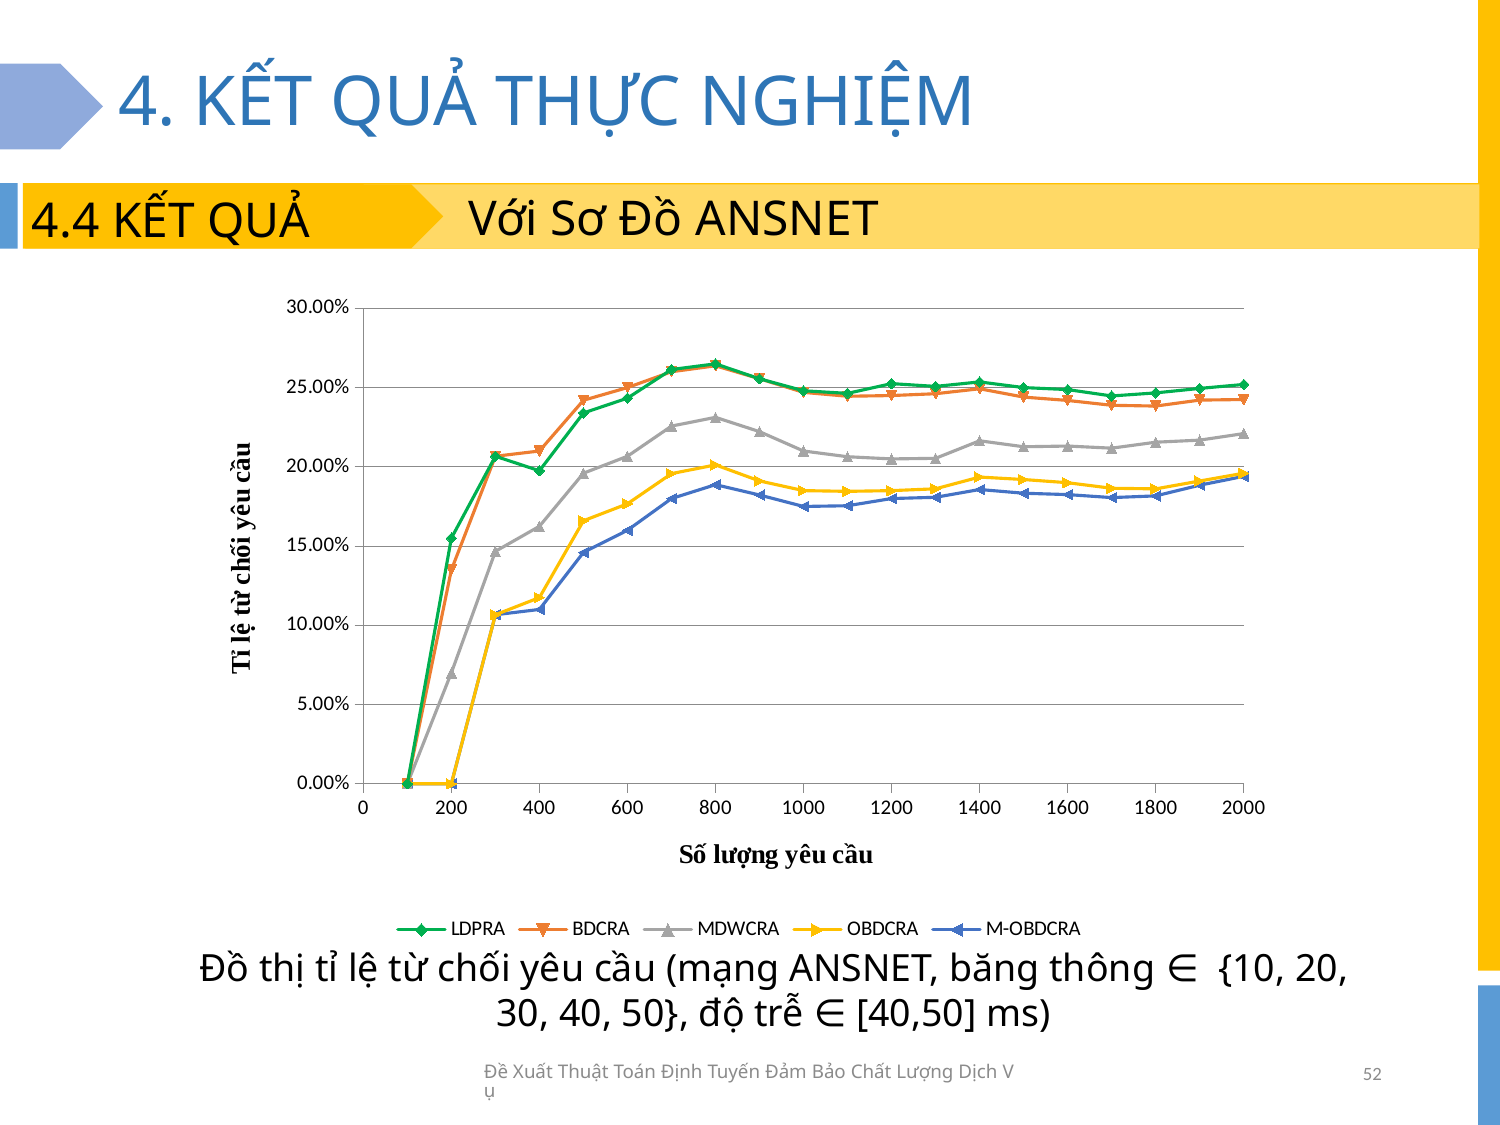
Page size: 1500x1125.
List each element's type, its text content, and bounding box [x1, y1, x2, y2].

text_box [413, 183, 453, 249]
text_box Với Sơ Đồ ANSNET [453, 179, 894, 253]
slide_number 52 [1059, 1042, 1397, 1103]
text_box 4.4 KẾT QUẢ [17, 182, 326, 255]
chart [191, 284, 1288, 947]
footer Đề Xuất Thuật Toán Định Tuyến Đảm Bảo Chất Lượng Dịch Vụ [468, 1042, 1032, 1103]
text_box Đồ thị tỉ lệ từ chối yêu cầu (mạng ANSNET, băng thông ∈ {10, 20, 30, 40, 50}, độ trễ ∈ [40,50] ms) [180, 936, 1367, 1042]
text_box [326, 183, 445, 250]
text_box [894, 183, 1480, 249]
title 4. KẾT QUẢ THỰC NGHIỆM [103, 27, 1397, 179]
